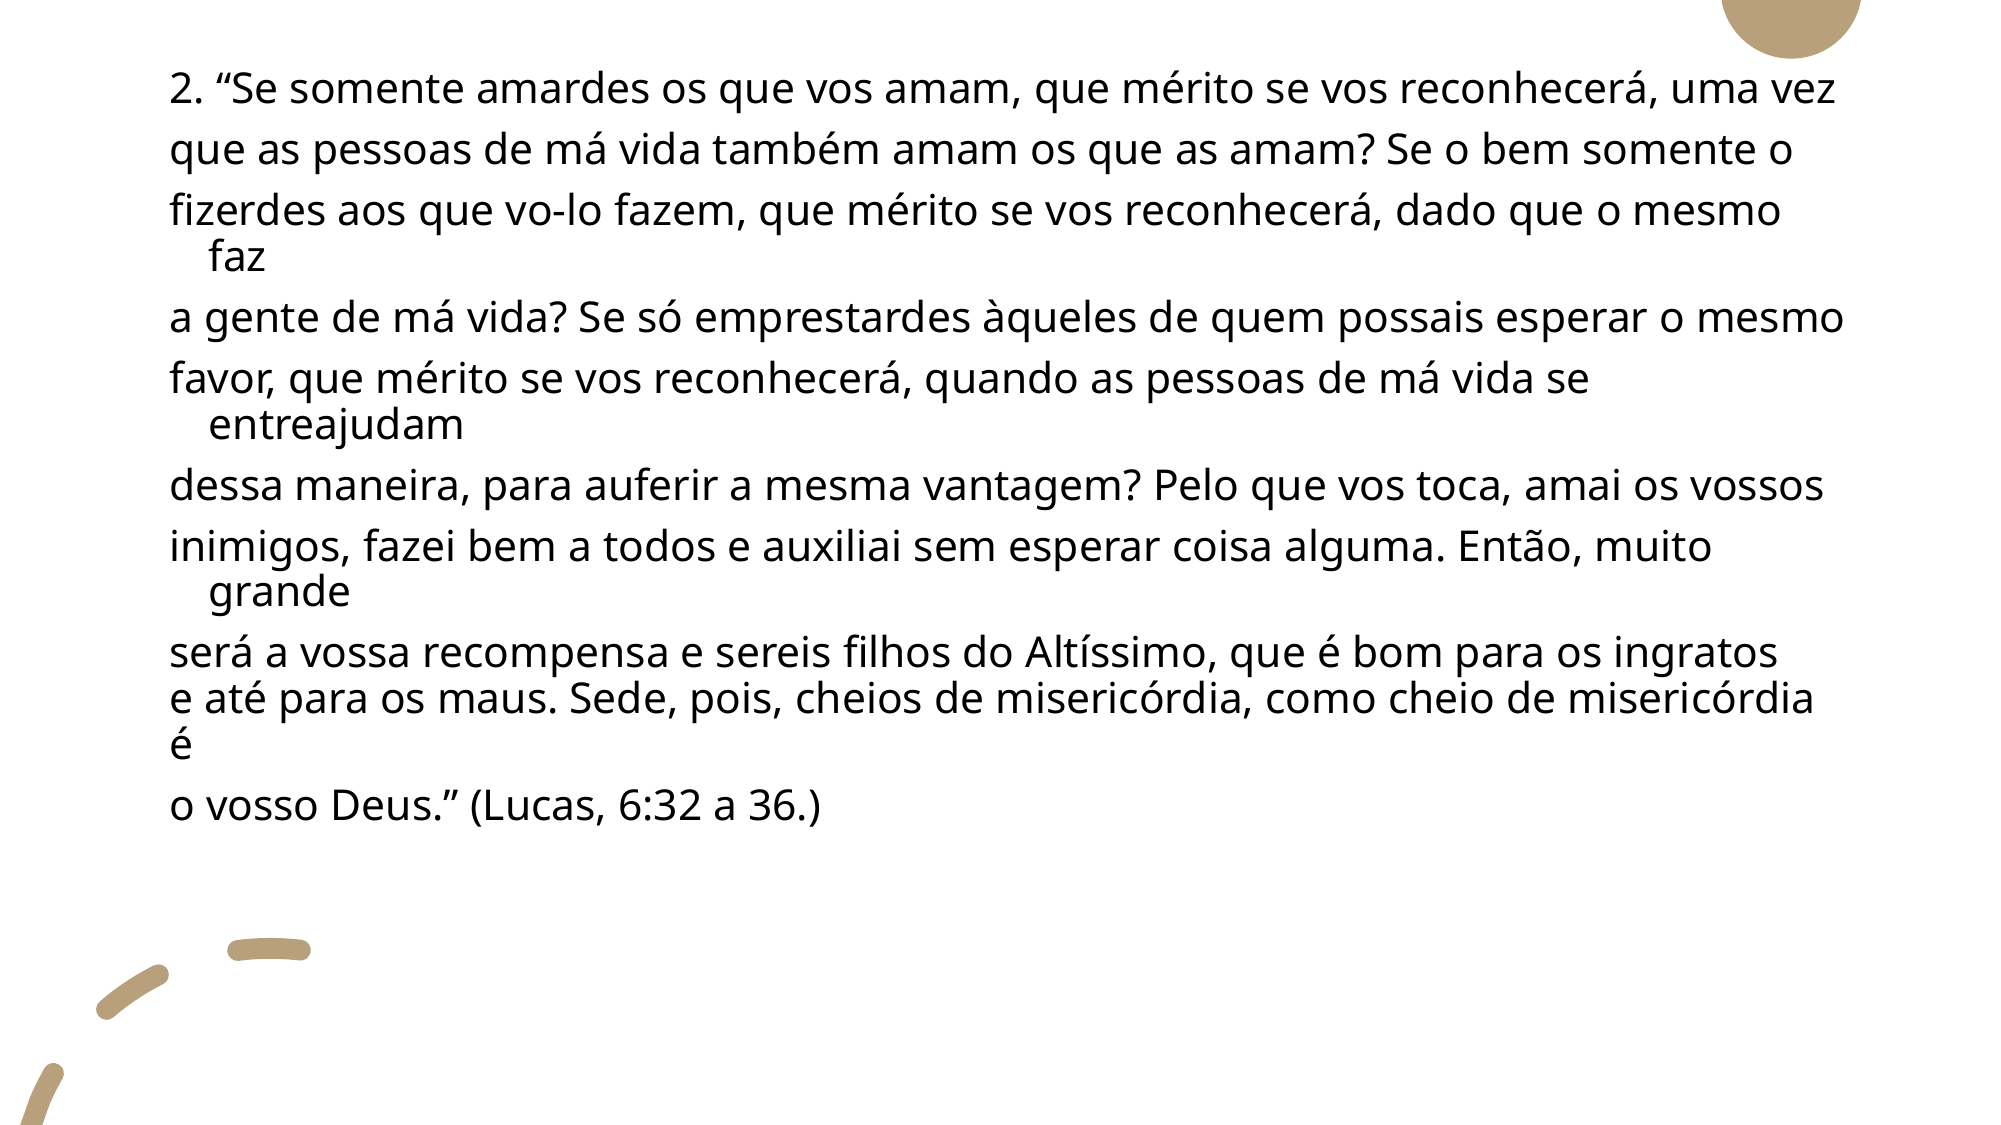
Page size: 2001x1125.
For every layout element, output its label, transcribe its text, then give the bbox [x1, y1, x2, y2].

list 2. “Se somente amardes os que vos amam, que mérito se vos reconhecerá, uma vez que as pessoas de má vida também amam os que as amam? Se o bem somente o fizerdes aos que vo-lo fazem, que mérito se vos reconhecerá, dado que o mesmo faz a gente de má vida? Se só emprestardes àqueles de quem possais esperar o mesmo favor, que mérito se vos reconhecerá, quando as pessoas de má vida se entreajudam dessa maneira, para auferir a mesma vantagem? Pelo que vos toca, amai os vossos inimigos, fazei bem a todos e auxiliai sem esperar coisa alguma. Então, muito grande será a vossa recompensa e sereis filhos do Altíssimo, que é bom para os ingratos e até para os maus. Sede, pois, cheios de misericórdia, como cheio de misericórdia é o vosso Deus.” (Lucas, 6:32 a 36.) [154, 59, 1863, 933]
